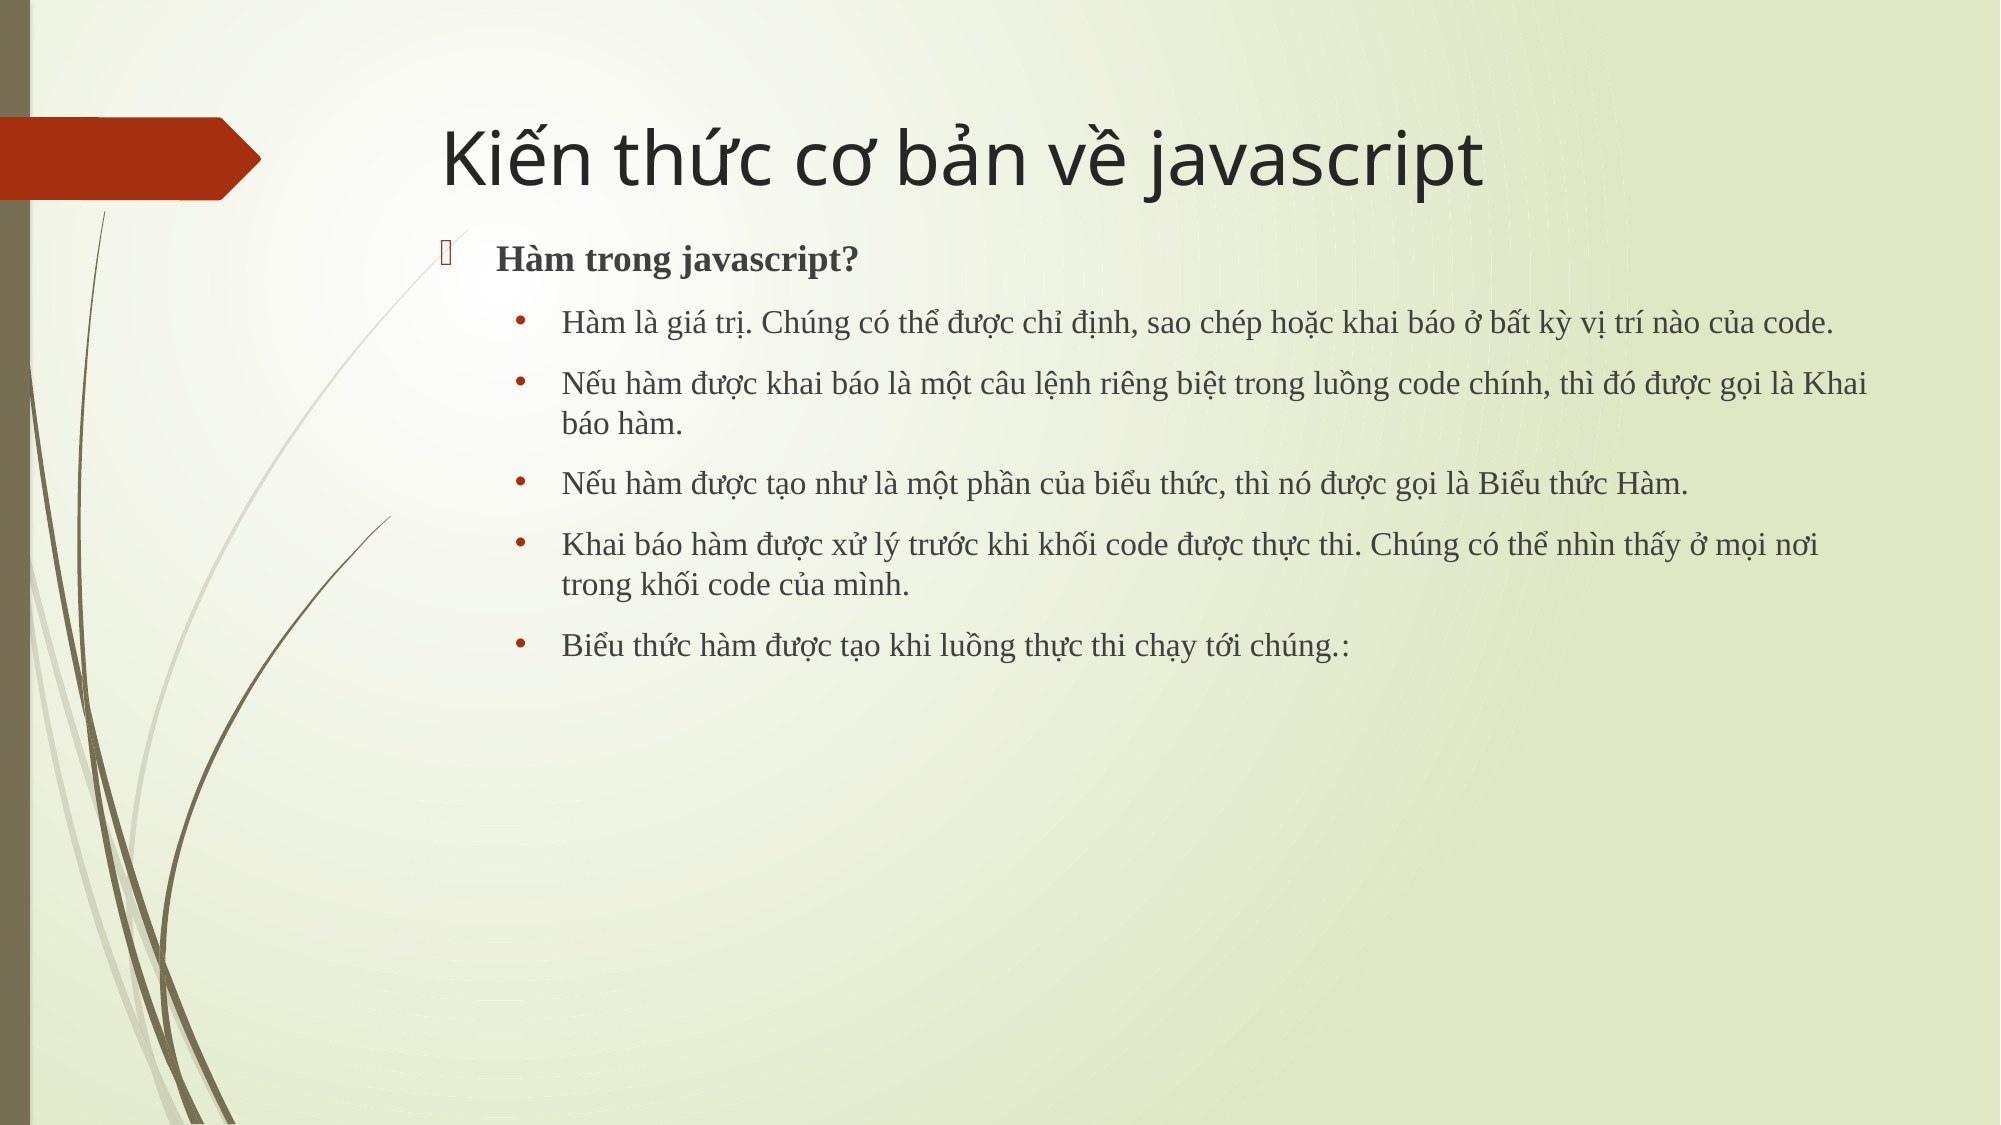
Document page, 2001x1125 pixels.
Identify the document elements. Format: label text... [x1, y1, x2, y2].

list Hàm trong javascript? Hàm là giá trị. Chúng có thể được chỉ định, sao chép hoặc khai báo ở bất kỳ vị trí nào của code. Nếu hàm được khai báo là một câu lệnh riêng biệt trong luồng code chính, thì đó được gọi là Khai báo hàm. Nếu hàm được tạo như là một phần của biểu thức, thì nó được gọi là Biểu thức Hàm. Khai báo hàm được xử lý trước khi khối code được thực thi. Chúng có thể nhìn thấy ở mọi nơi trong khối code của mình. Biểu thức hàm được tạo khi luồng thực thi chạy tới chúng.: [424, 226, 1888, 970]
title Kiến thức cơ bản về javascript [425, 102, 1888, 210]
